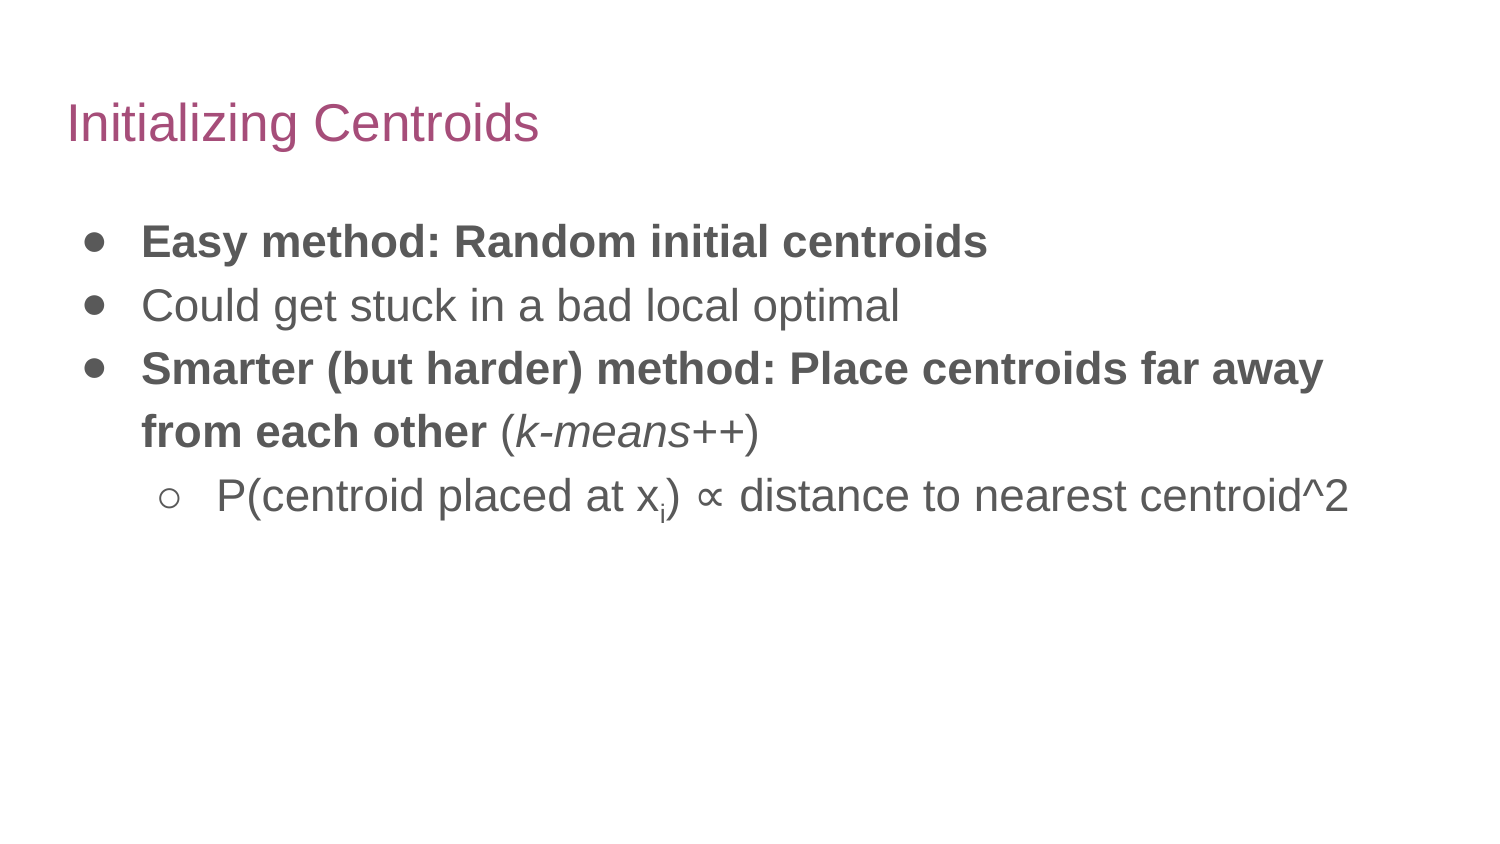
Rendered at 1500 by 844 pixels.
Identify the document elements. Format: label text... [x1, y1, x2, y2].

title Initializing Centroids [51, 72, 1449, 167]
list Easy method: Random initial centroids Could get stuck in a bad local optimal Smarter (but harder) method: Place centroids far away from each other (k-means++) P(centroid placed at xi) ∝ distance to nearest centroid^2 [51, 189, 1449, 750]
